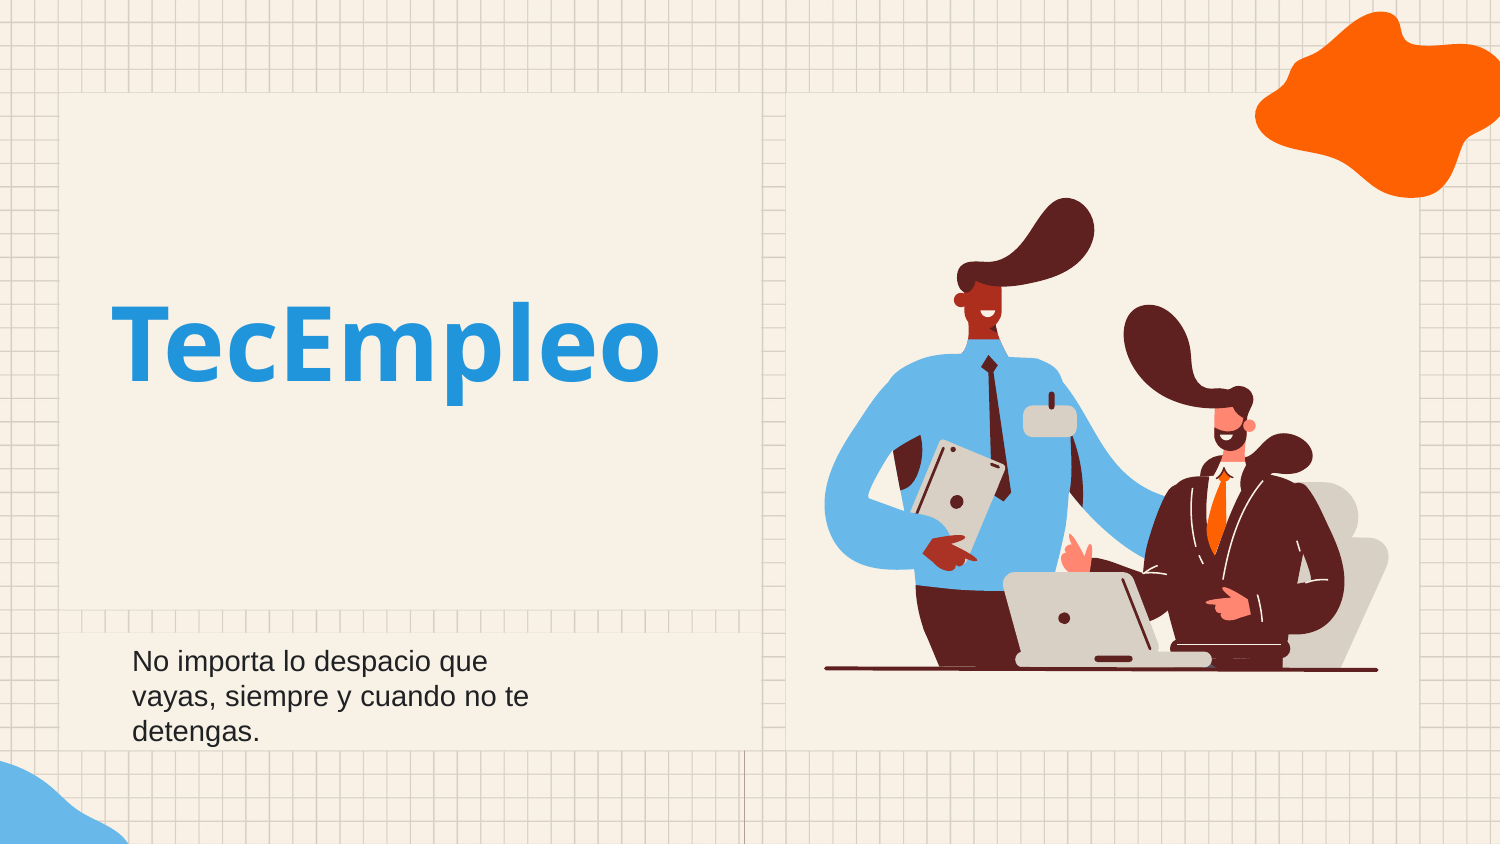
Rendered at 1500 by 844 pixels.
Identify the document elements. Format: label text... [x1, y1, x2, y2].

text_box [59, 632, 762, 751]
title TecEmpleo [95, 129, 736, 566]
subtitle No importa lo despacio que vayas, siempre y cuando no te detengas. [116, 660, 581, 728]
text_box [1255, 11, 1500, 198]
text_box [785, 92, 1419, 751]
text_box [59, 92, 762, 610]
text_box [821, 197, 1394, 671]
picture [0, 0, 1500, 844]
